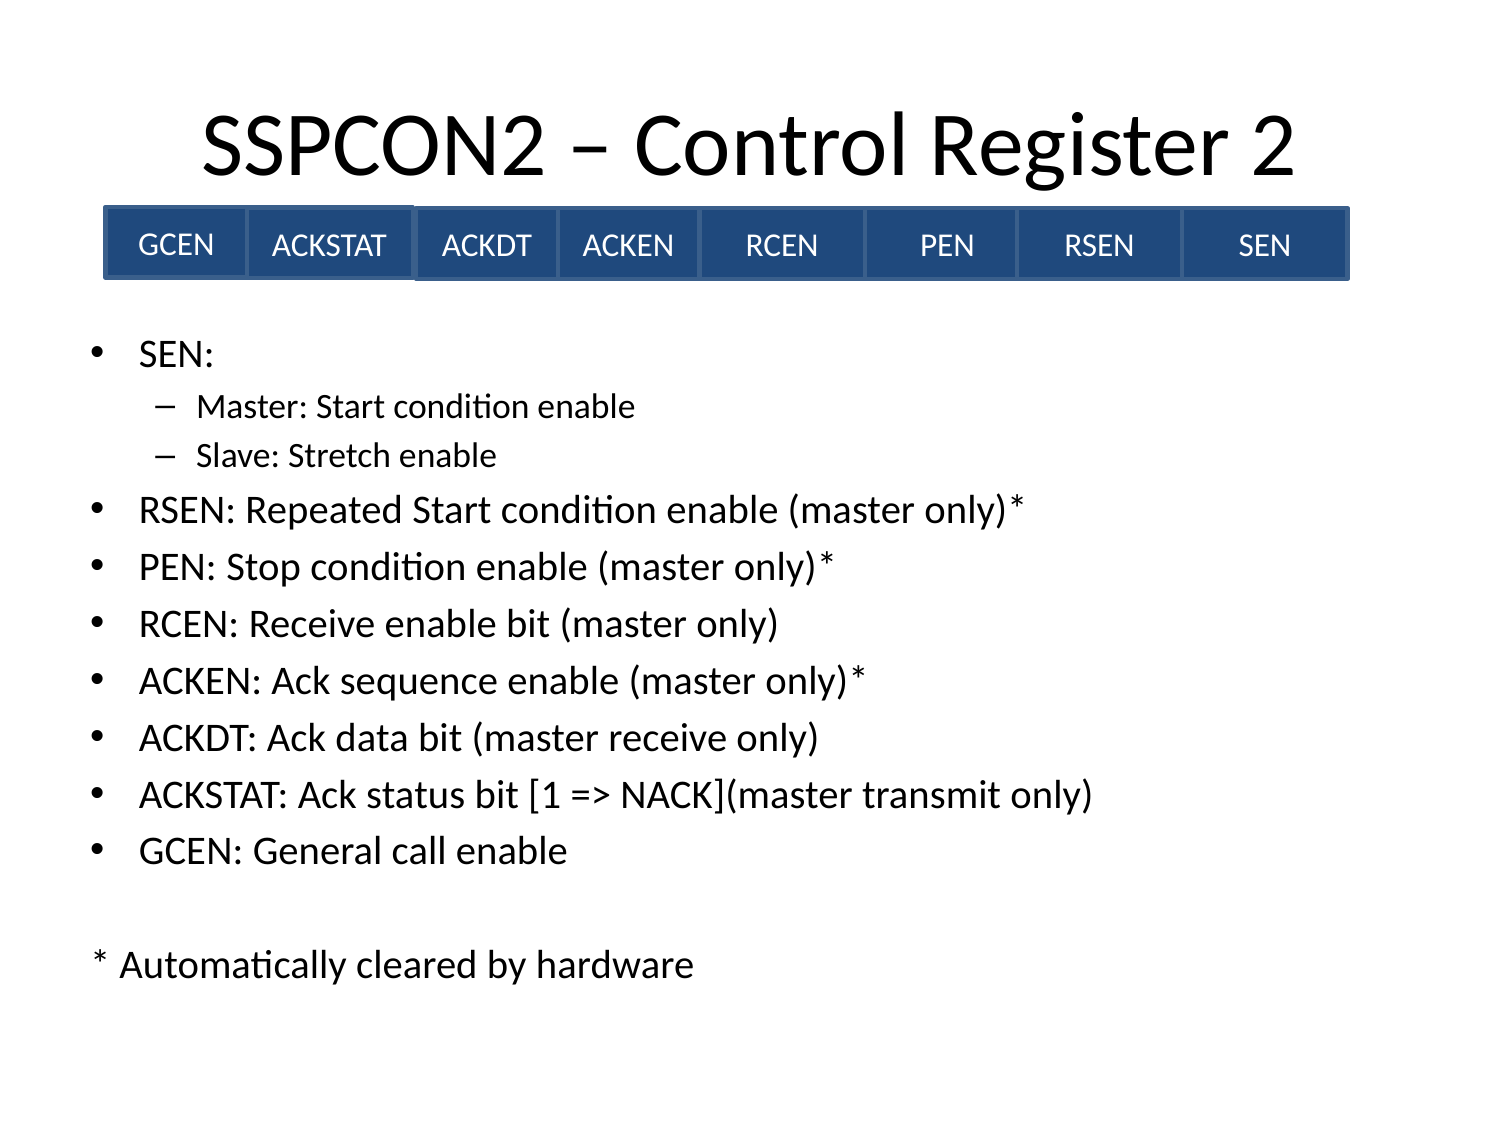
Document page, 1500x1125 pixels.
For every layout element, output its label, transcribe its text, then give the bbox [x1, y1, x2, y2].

text_box GCEN [103, 205, 249, 280]
text_box PEN [863, 206, 1015, 281]
text_box RSEN [1015, 206, 1181, 281]
title SSPCON2 – Control Register 2 [75, 45, 1425, 233]
list SEN: Master: Start condition enable Slave: Stretch enable RSEN: Repeated Start condition enable (master only)* PEN: Stop condition enable (master only)* RCEN: Receive enable bit (master only) ACKEN: Ack sequence enable (master only)* ACKDT: Ack data bit (master receive only) ACKSTAT: Ack status bit [1 => NACK](master transmit only) GCEN: General call enable * Automatically cleared by hardware [75, 262, 1425, 1005]
text_box ACKDT [414, 206, 556, 281]
text_box SEN [1180, 206, 1350, 281]
text_box ACKEN [556, 206, 697, 281]
text_box RCEN [697, 206, 863, 281]
text_box ACKSTAT [249, 205, 415, 280]
